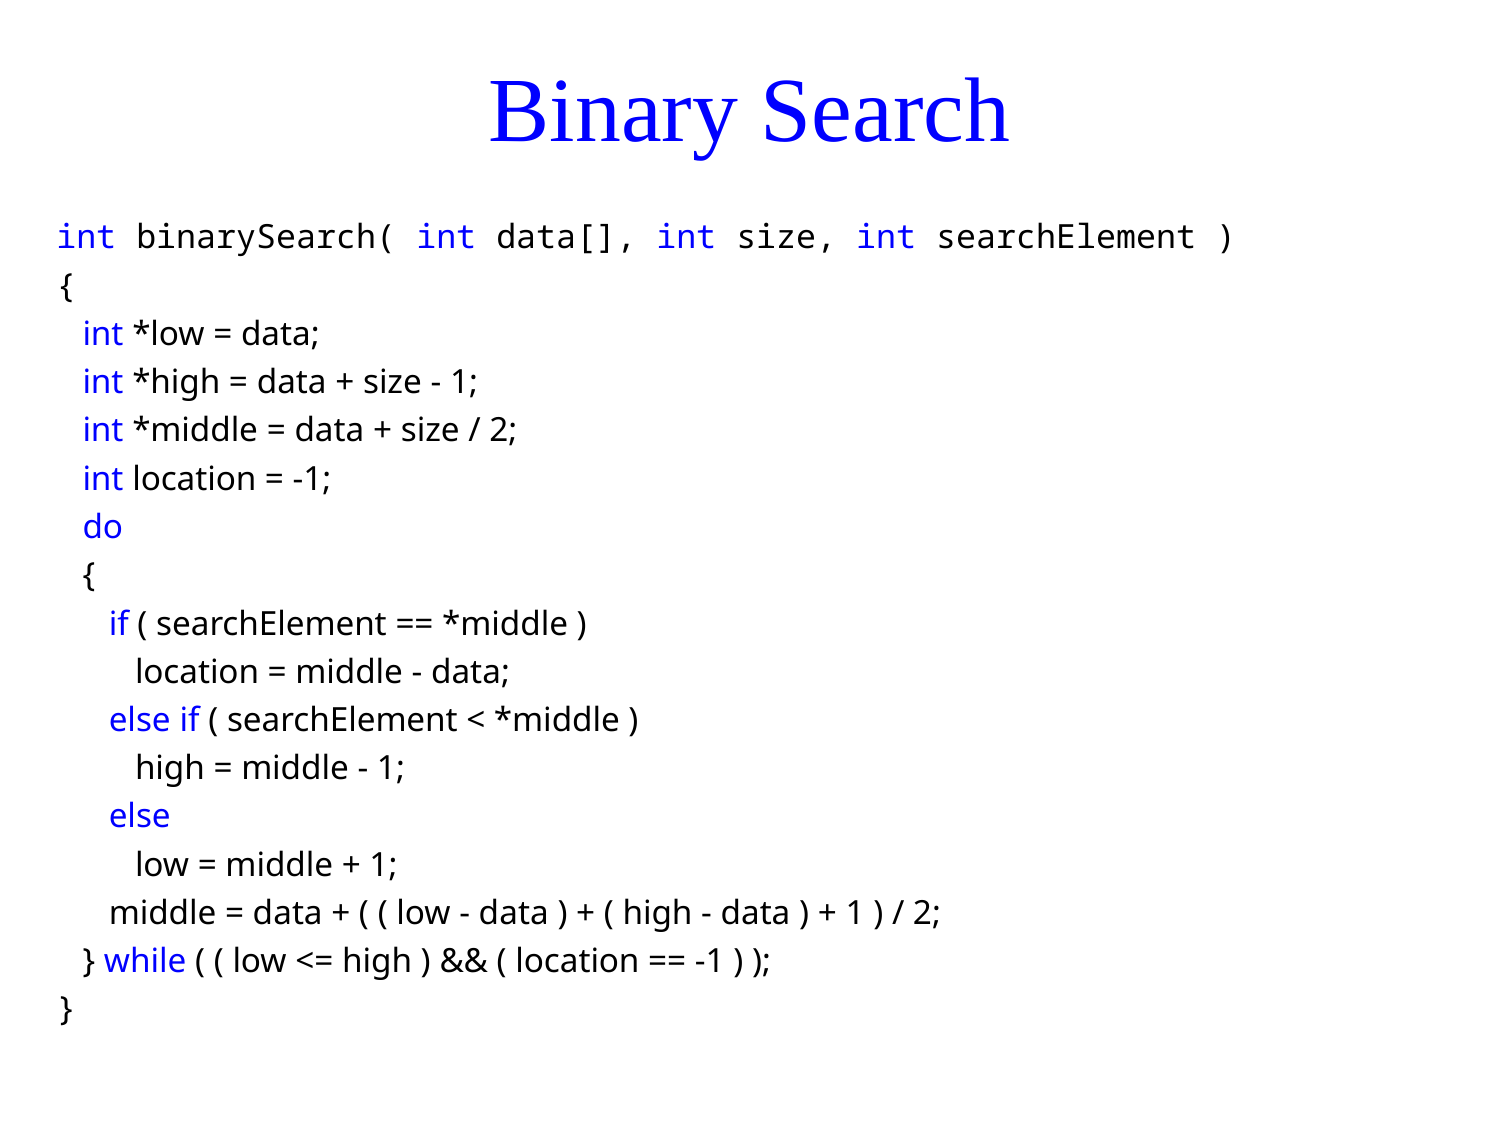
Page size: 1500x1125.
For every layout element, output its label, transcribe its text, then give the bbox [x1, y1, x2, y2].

title Binary Search [70, 30, 1430, 179]
list int binarySearch( int data[], int size, int searchElement ) { int *low = data; int *high = data + size - 1; int *middle = data + size / 2; int location = -1; do { if ( searchElement == *middle ) location = middle - data; else if ( searchElement < *middle ) high = middle - 1; else low = middle + 1; middle = data + ( ( low - data ) + ( high - data ) + 1 ) / 2; } while ( ( low <= high ) && ( location == -1 ) ); } [41, 207, 1459, 1036]
